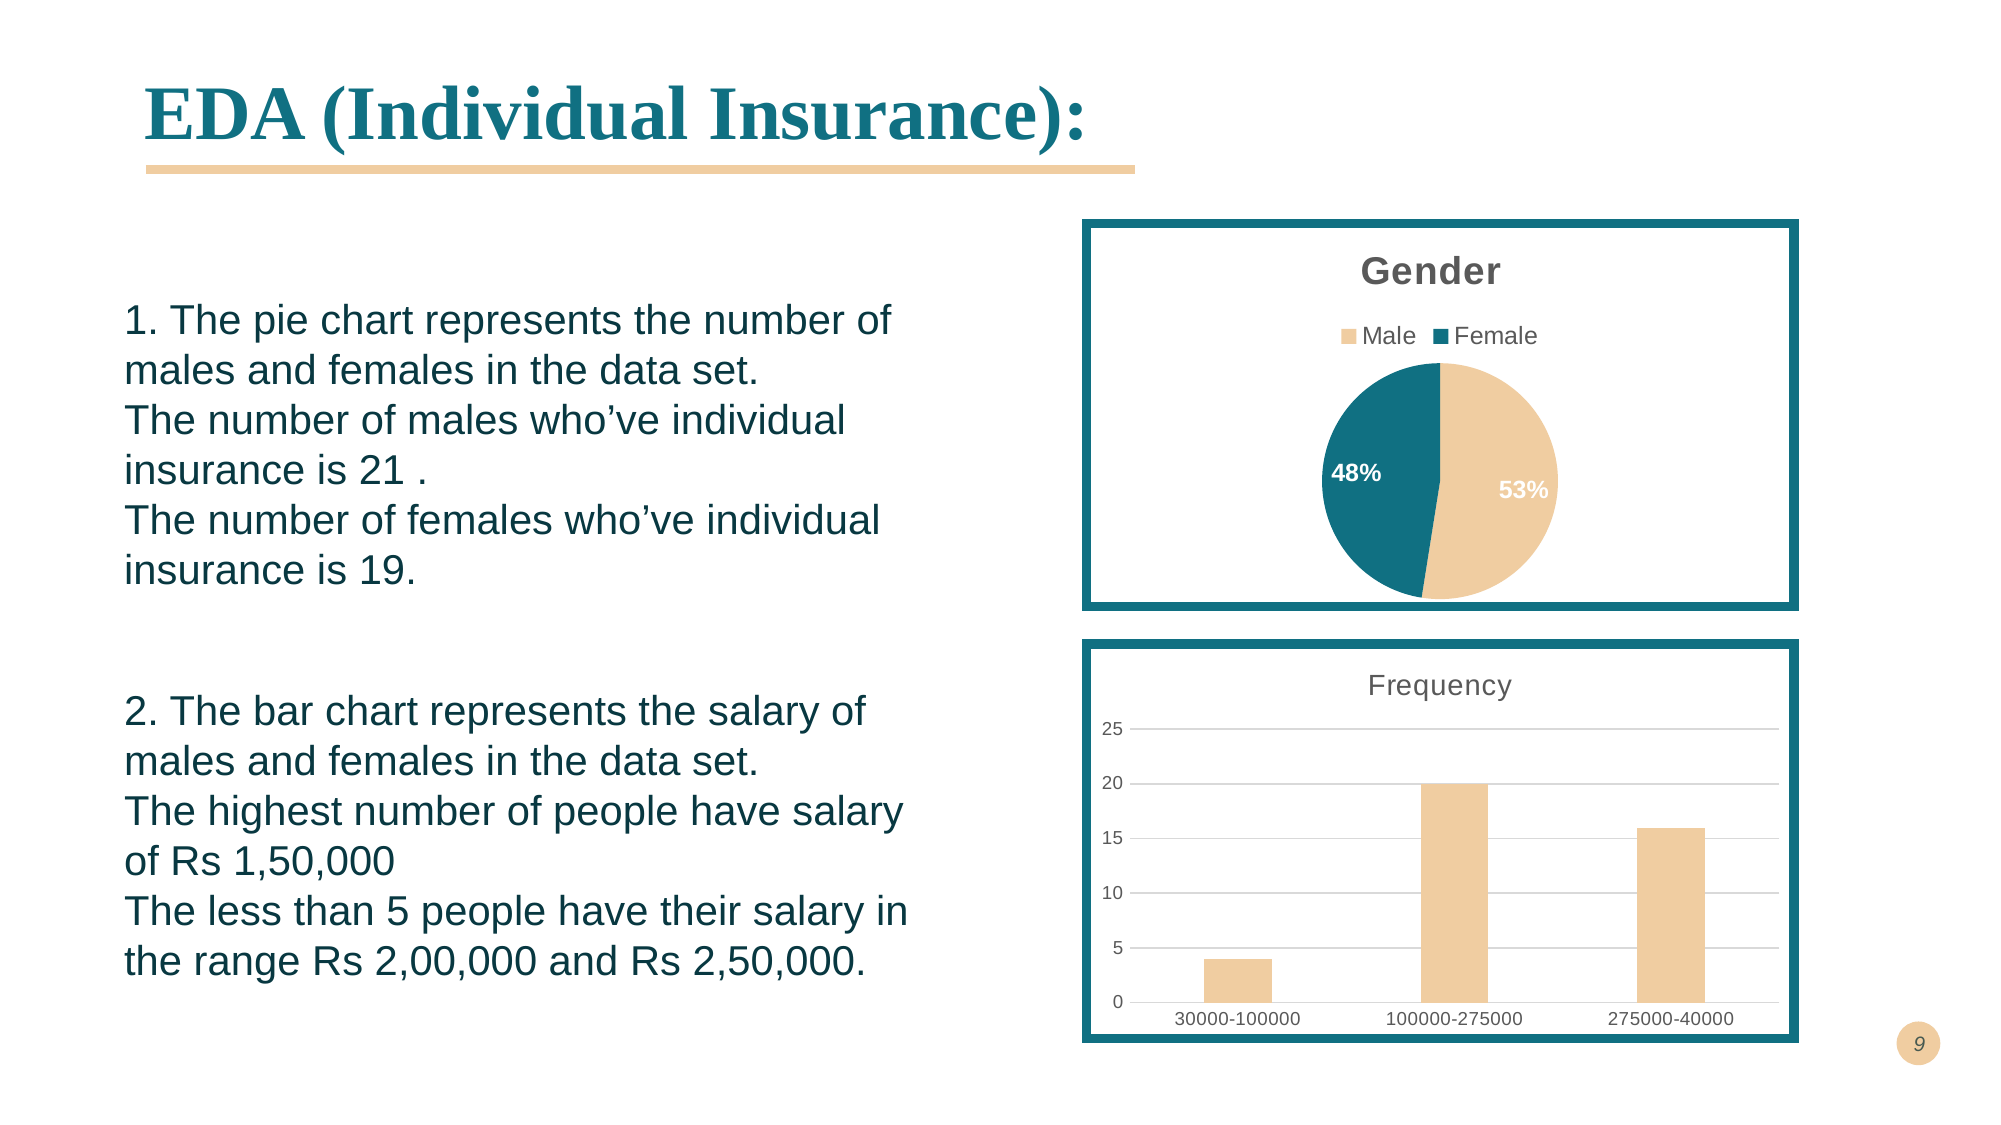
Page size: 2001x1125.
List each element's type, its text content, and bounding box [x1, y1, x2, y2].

slide_number 9 [1881, 1012, 1940, 1073]
text_box 2. The bar chart represents the salary of males and females in the data set. The highest number of people have salary of Rs 1,50,000 The less than 5 people have their salary in the range Rs 2,00,000 and Rs 2,50,000. [109, 676, 960, 992]
text_box EDA (Individual Insurance): [129, 6, 1855, 224]
chart [1087, 644, 1794, 1039]
text_box 1. The pie chart represents the number of males and females in the data set. The number of males who’ve individual insurance is 21 . The number of females who’ve individual insurance is 19. [109, 285, 960, 601]
chart [1086, 223, 1794, 607]
